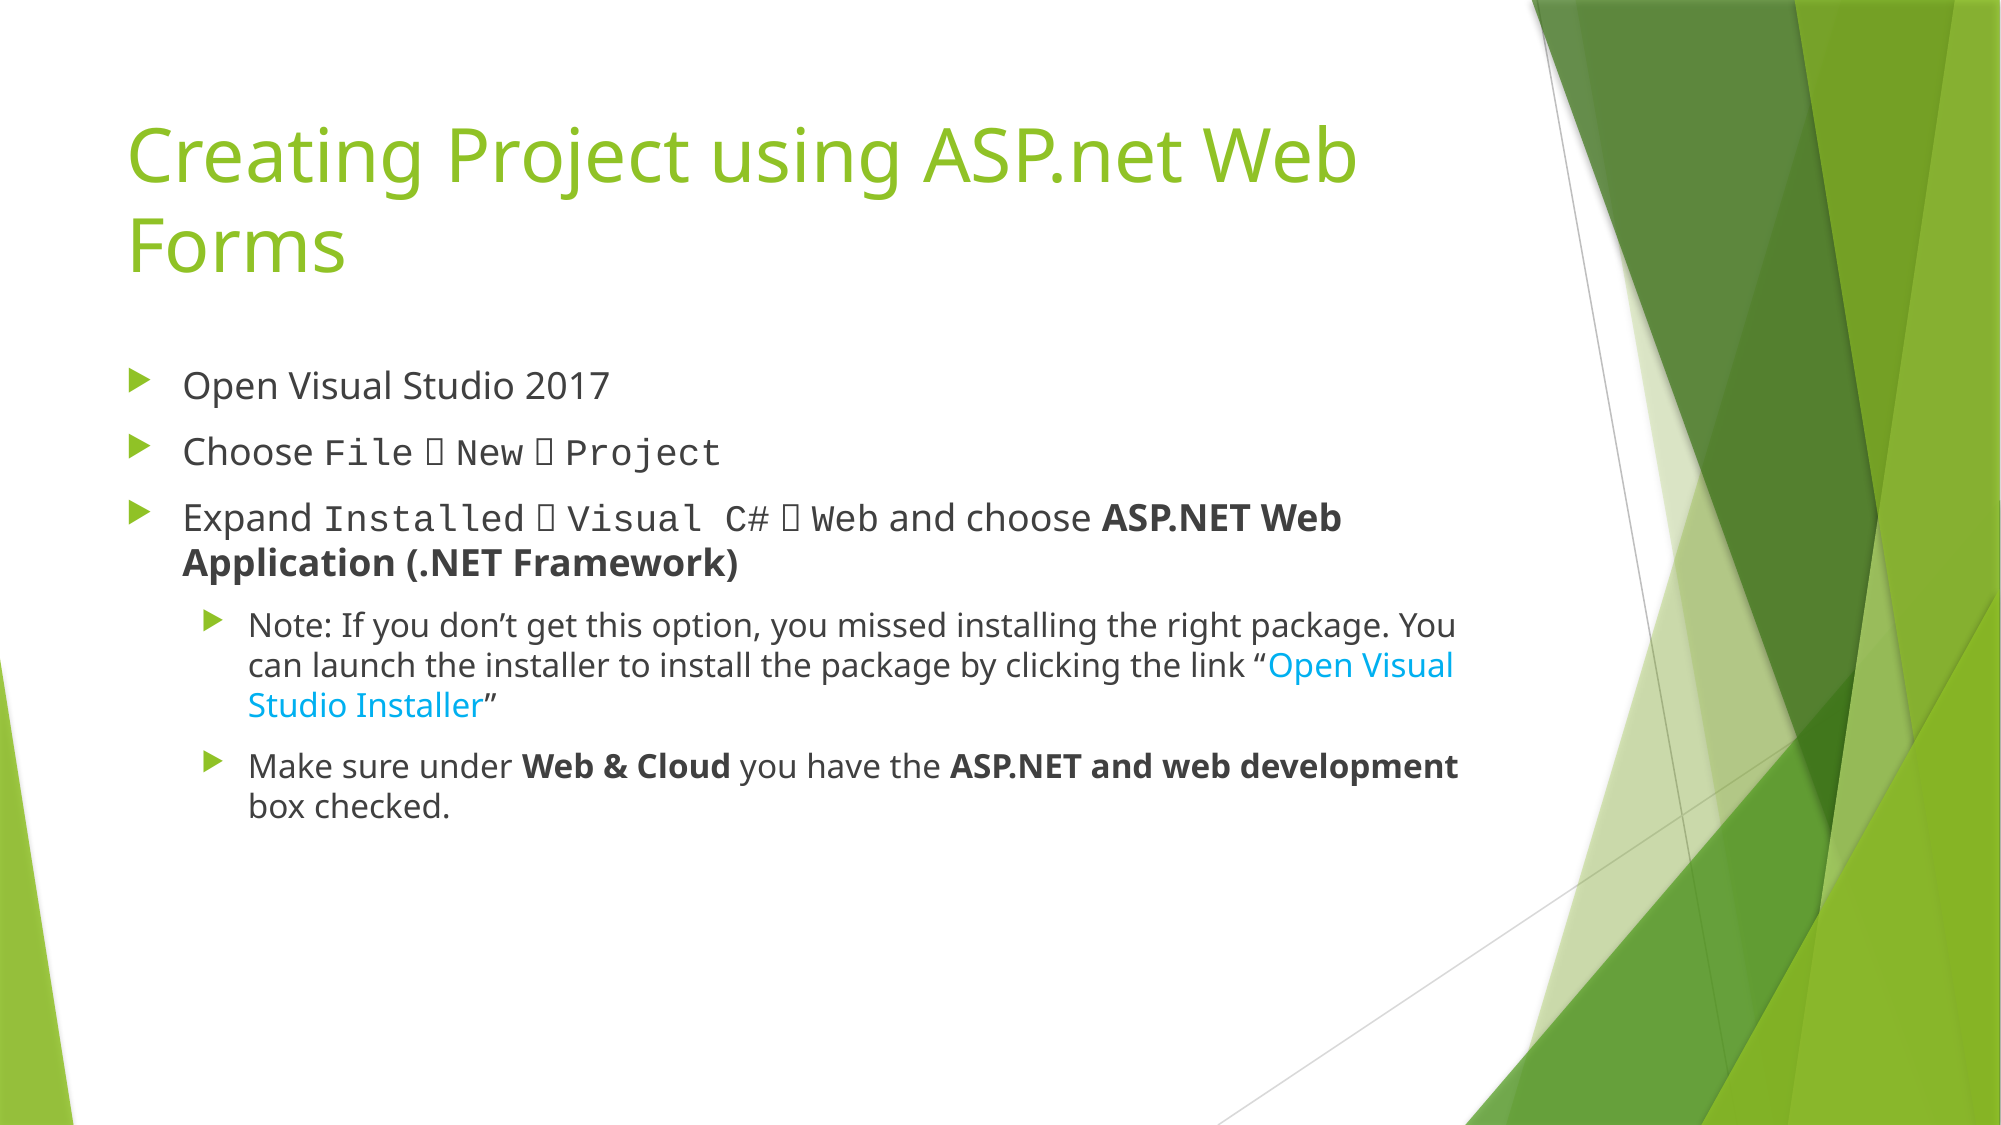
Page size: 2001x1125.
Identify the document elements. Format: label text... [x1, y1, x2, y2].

list Open Visual Studio 2017 Choose File  New  Project Expand Installed  Visual C#  Web and choose ASP.NET Web Application (.NET Framework) Note: If you don’t get this option, you missed installing the right package. You can launch the installer to install the package by clicking the link “Open Visual Studio Installer” Make sure under Web & Cloud you have the ASP.NET and web development box checked. [111, 354, 1522, 992]
title Creating Project using ASP.net Web Forms [111, 99, 1558, 317]
